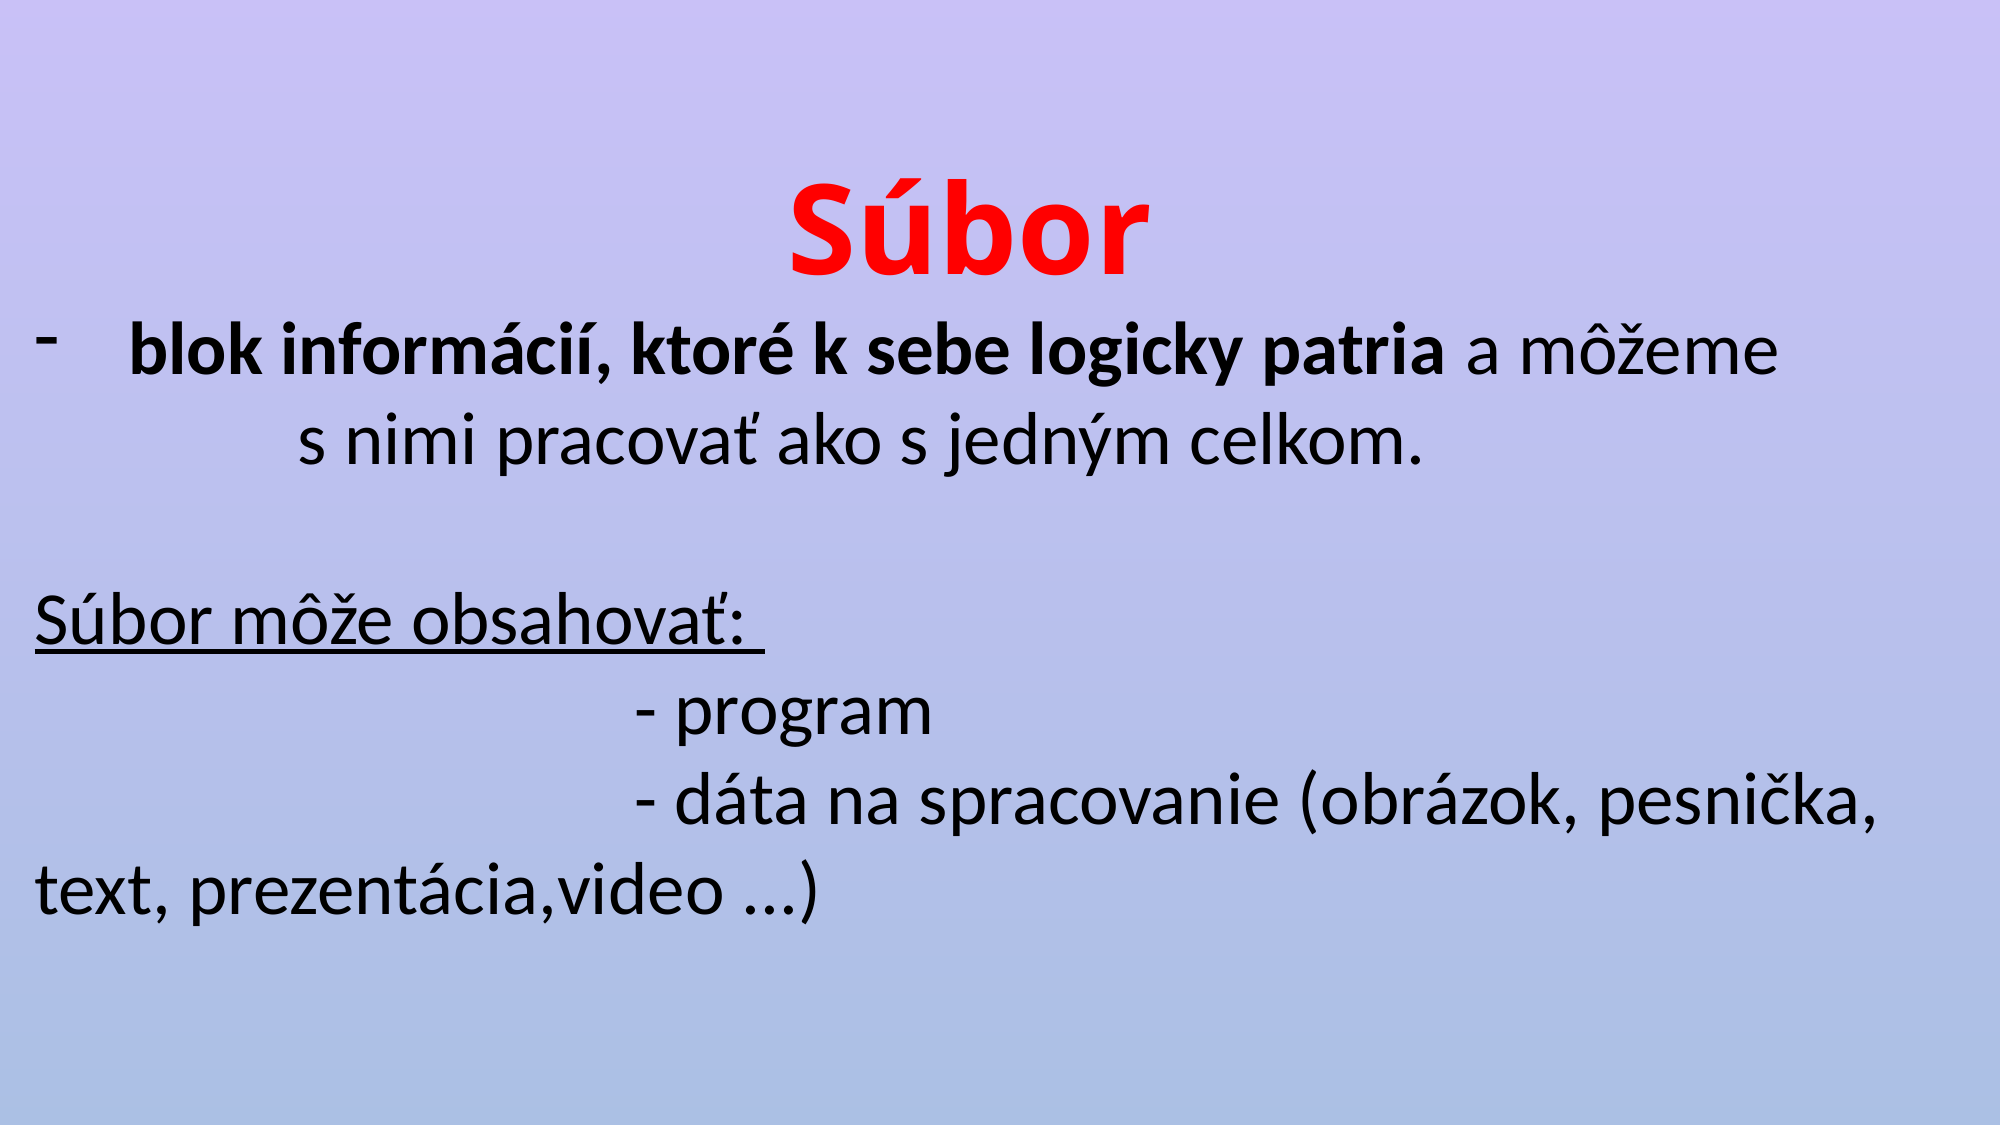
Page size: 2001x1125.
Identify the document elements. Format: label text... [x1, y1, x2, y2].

text_box Súbor blok informácií, ktoré k sebe logicky patria a môžeme s nimi pracovať ako s jedným celkom. Súbor môže obsahovať: - program - dáta na spracovanie (obrázok, pesnička, text, prezentácia,video ...) [19, 141, 1985, 937]
